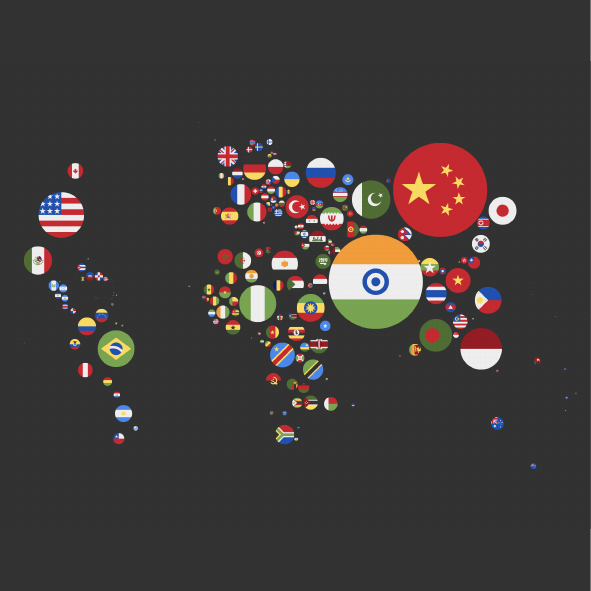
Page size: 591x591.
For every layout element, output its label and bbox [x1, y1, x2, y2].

picture [0, 61, 591, 530]
